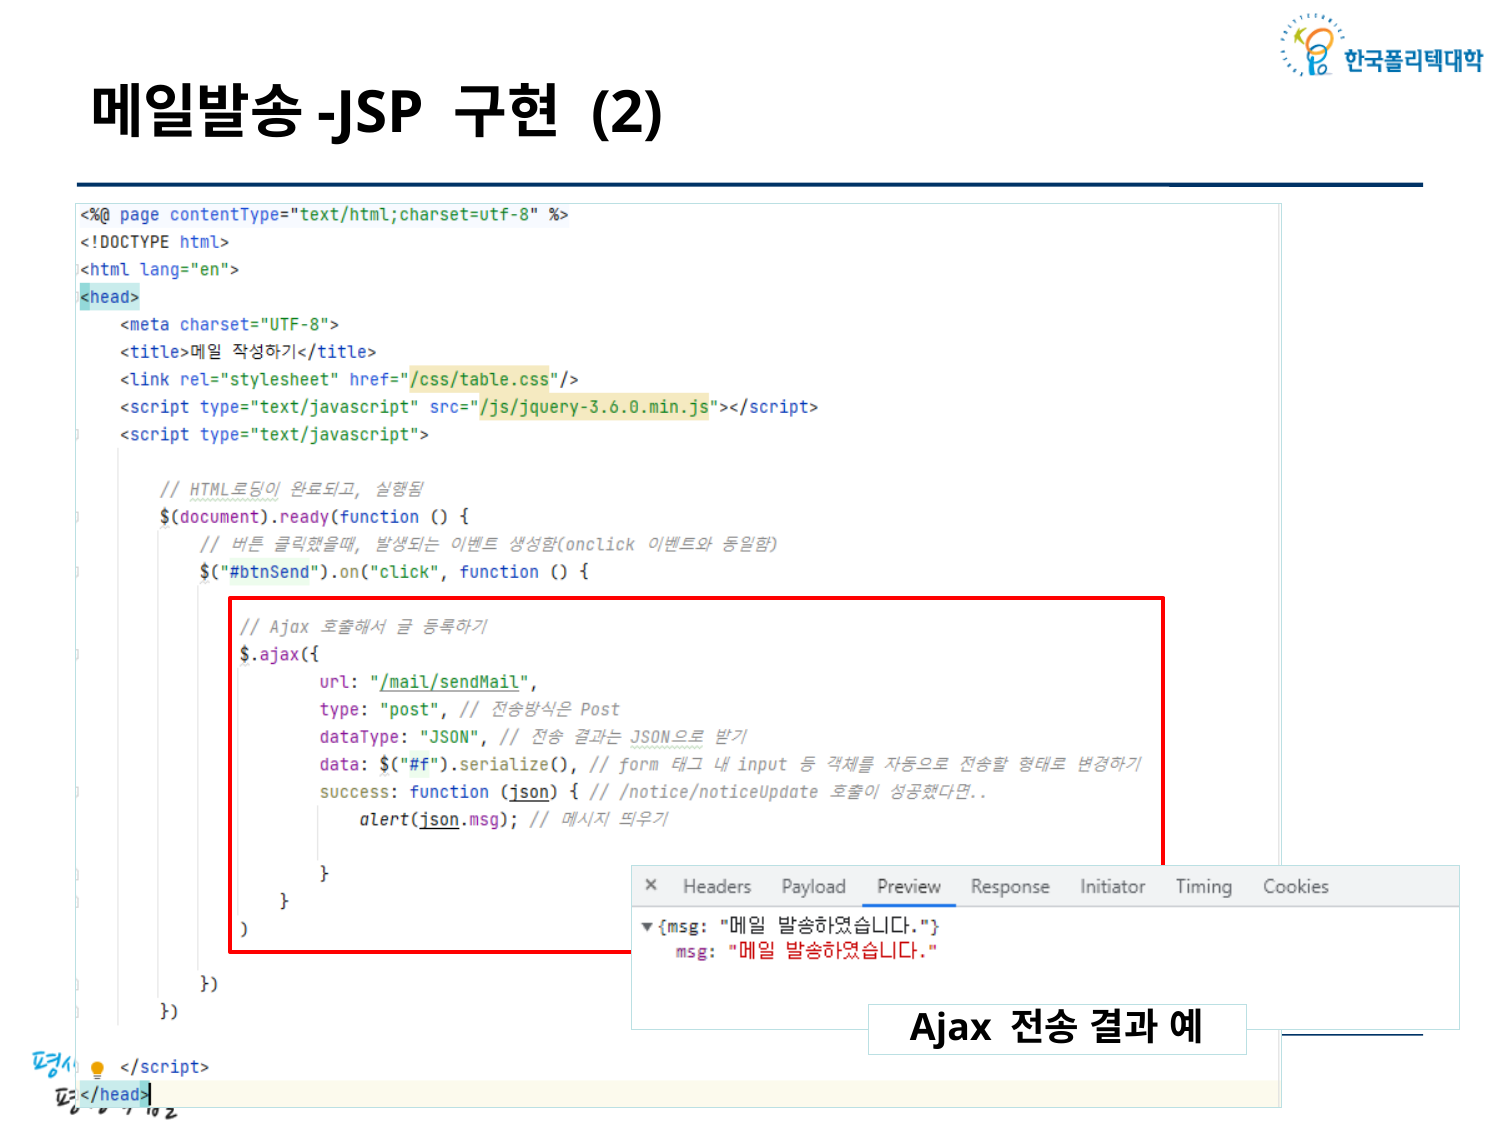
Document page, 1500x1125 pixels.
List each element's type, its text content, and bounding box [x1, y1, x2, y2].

picture [1275, 6, 1489, 84]
picture [17, 203, 1461, 1122]
title 메일발송-JSP 구현 (2) [74, 44, 1426, 173]
